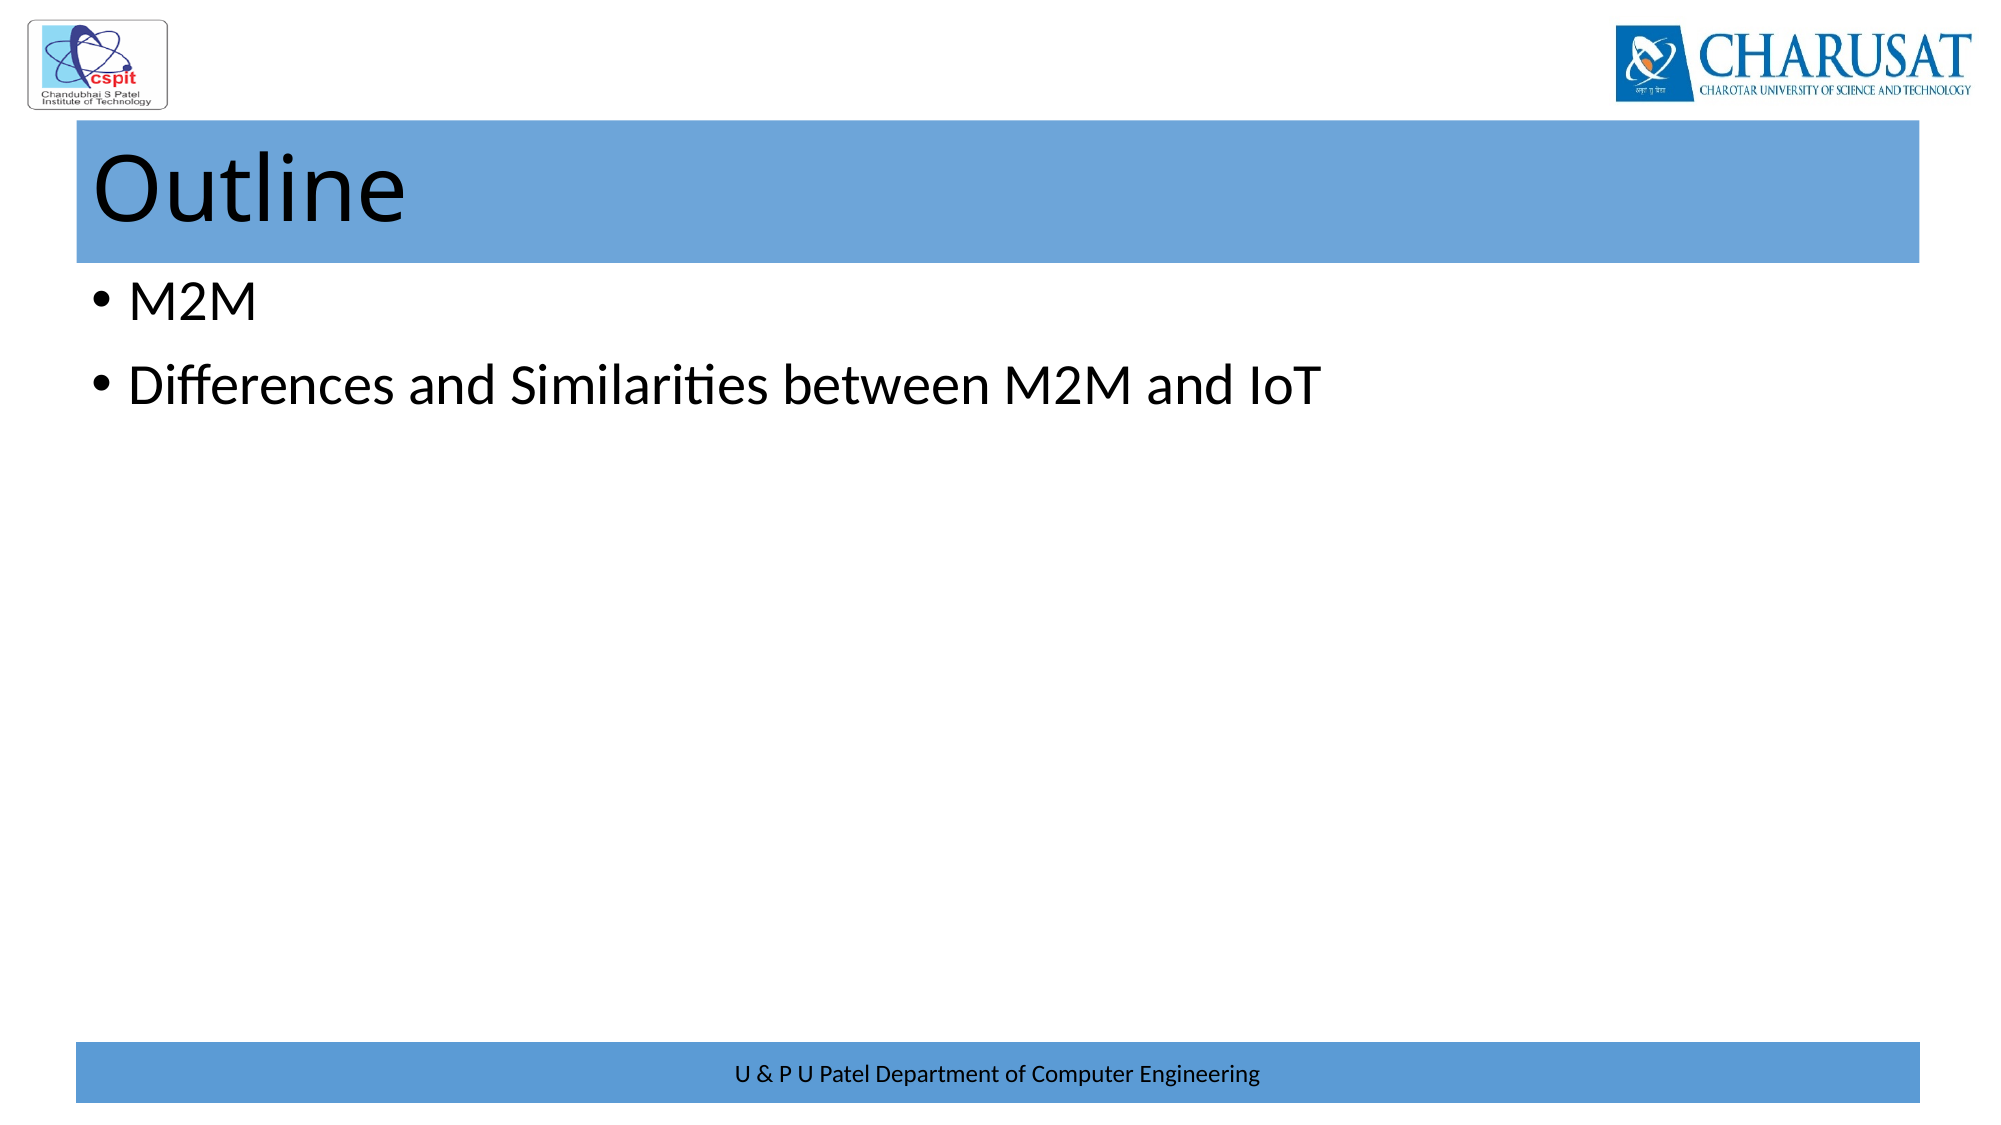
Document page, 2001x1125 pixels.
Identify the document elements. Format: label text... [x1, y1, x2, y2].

picture [1609, 16, 1979, 106]
list M2M Differences and Similarities between M2M and IoT [76, 262, 1920, 1014]
picture [21, 16, 173, 113]
title Outline [76, 120, 1920, 262]
